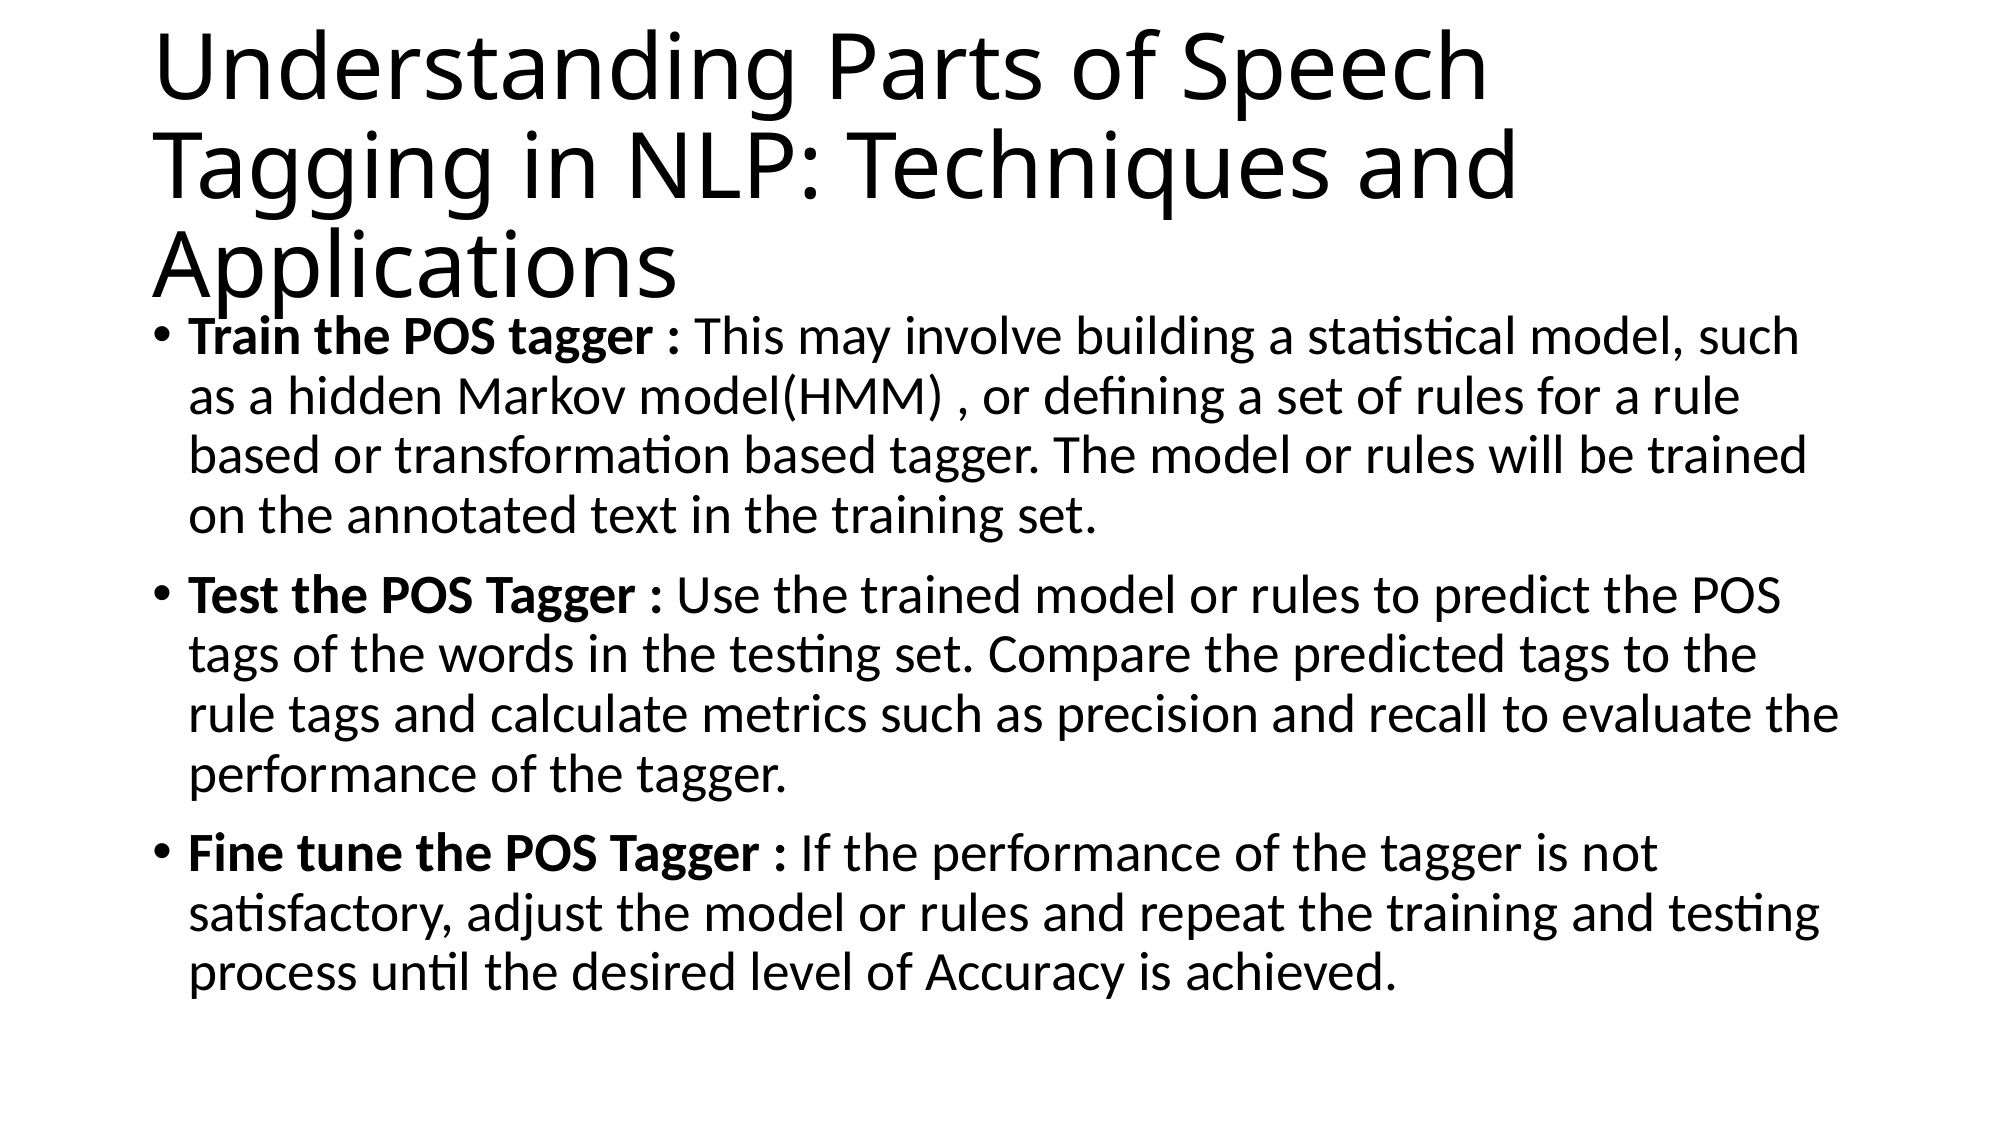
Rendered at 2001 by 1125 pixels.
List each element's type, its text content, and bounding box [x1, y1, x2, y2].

title Understanding Parts of Speech Tagging in NLP: Techniques and Applications [137, 59, 1863, 278]
list Train the POS tagger : This may involve building a statistical model, such as a hidden Markov model(HMM) , or defining a set of rules for a rule based or transformation based tagger. The model or rules will be trained on the annotated text in the training set. Test the POS Tagger : Use the trained model or rules to predict the POS tags of the words in the testing set. Compare the predicted tags to the rule tags and calculate metrics such as precision and recall to evaluate the performance of the tagger. Fine tune the POS Tagger : If the performance of the tagger is not satisfactory, adjust the model or rules and repeat the training and testing process until the desired level of Accuracy is achieved. [137, 299, 1863, 1014]
